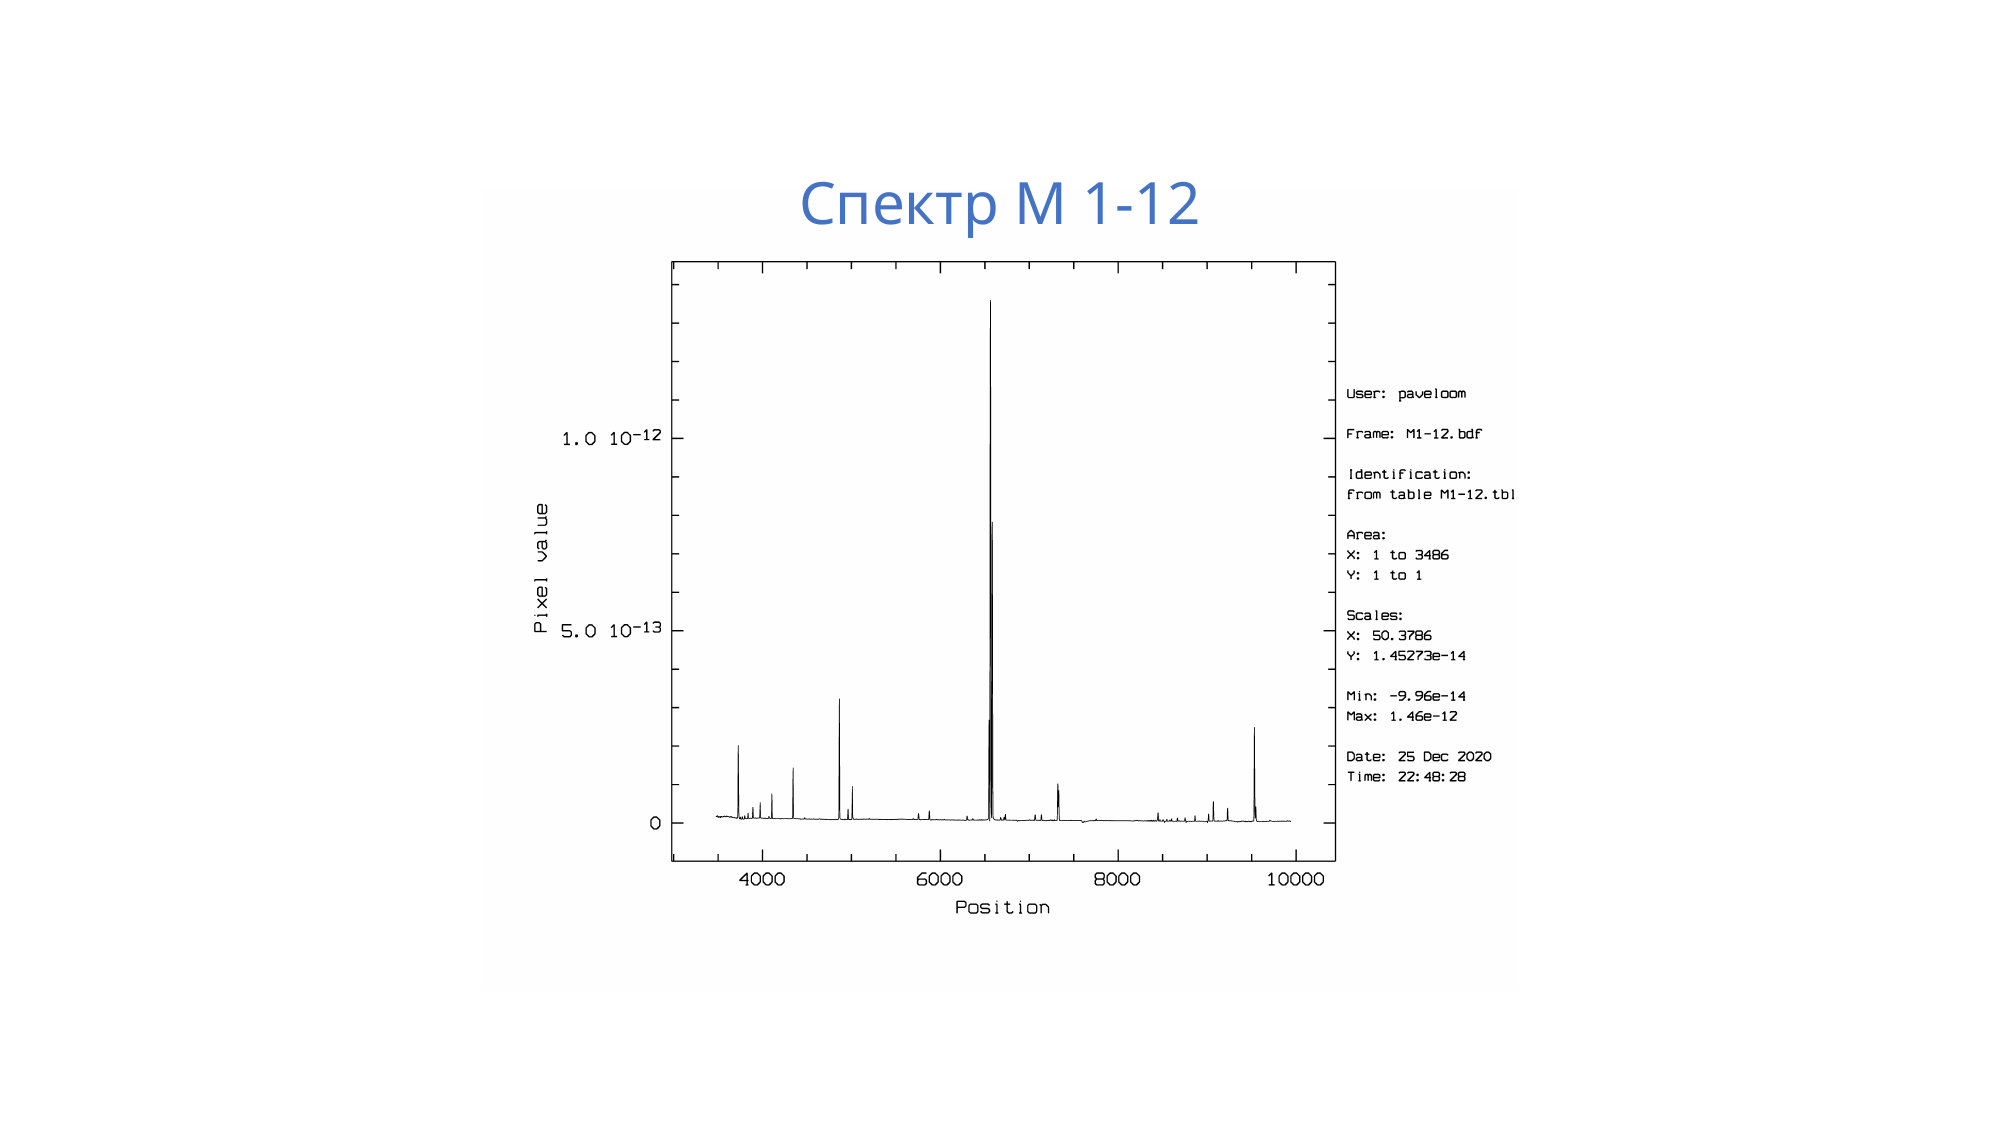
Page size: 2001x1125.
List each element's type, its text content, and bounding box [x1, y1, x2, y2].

title Спектр M 1-12 [0, 140, 2000, 272]
picture [481, 189, 1519, 991]
